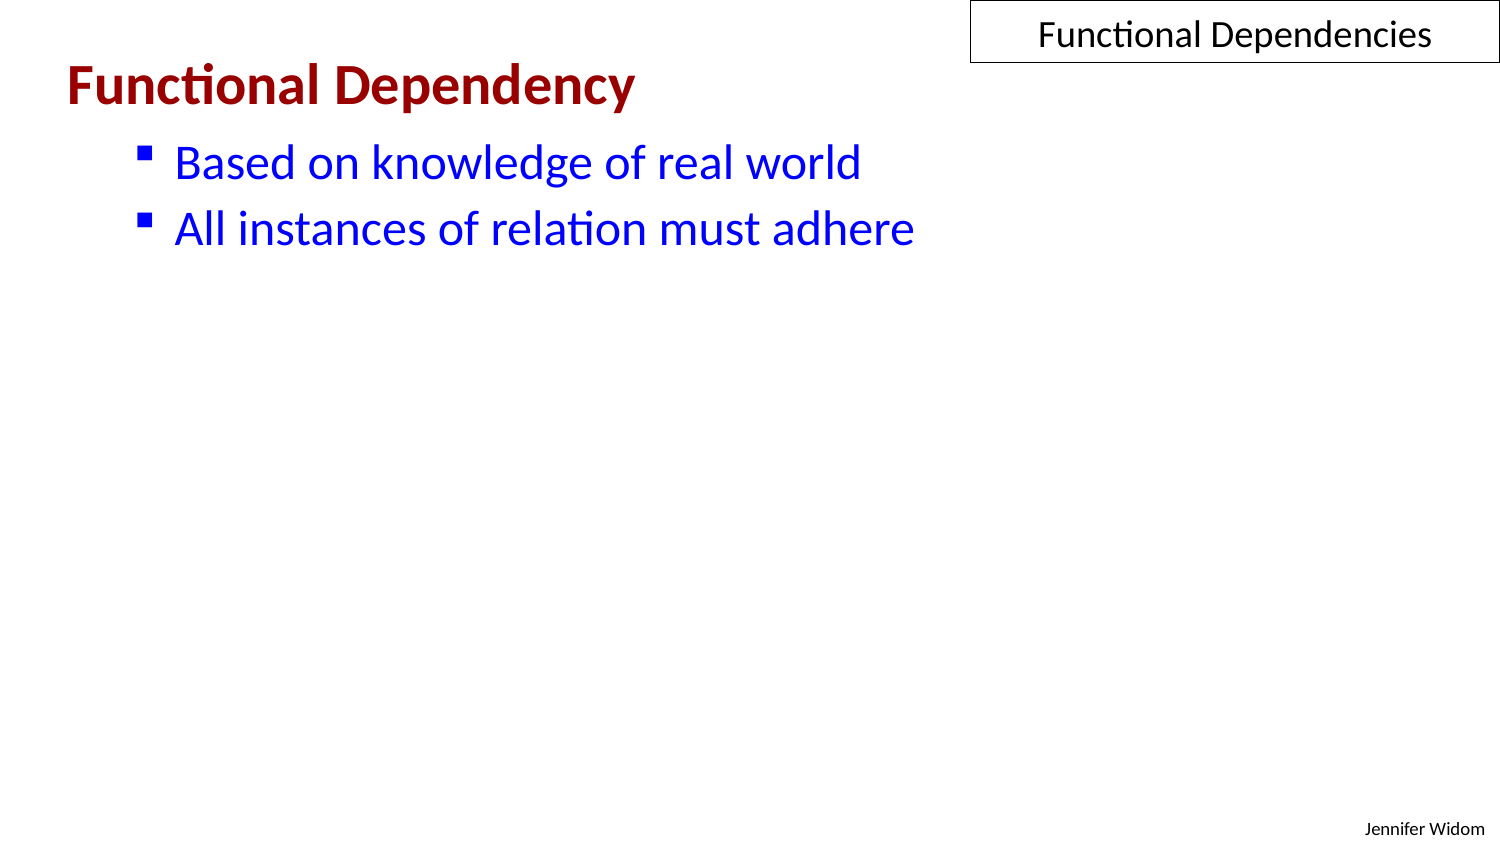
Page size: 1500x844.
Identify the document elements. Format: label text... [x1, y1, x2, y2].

text_box Functional Dependencies [970, 0, 1500, 63]
text_box Functional Dependency Based on knowledge of real world All instances of relation must adhere [38, 46, 1401, 794]
